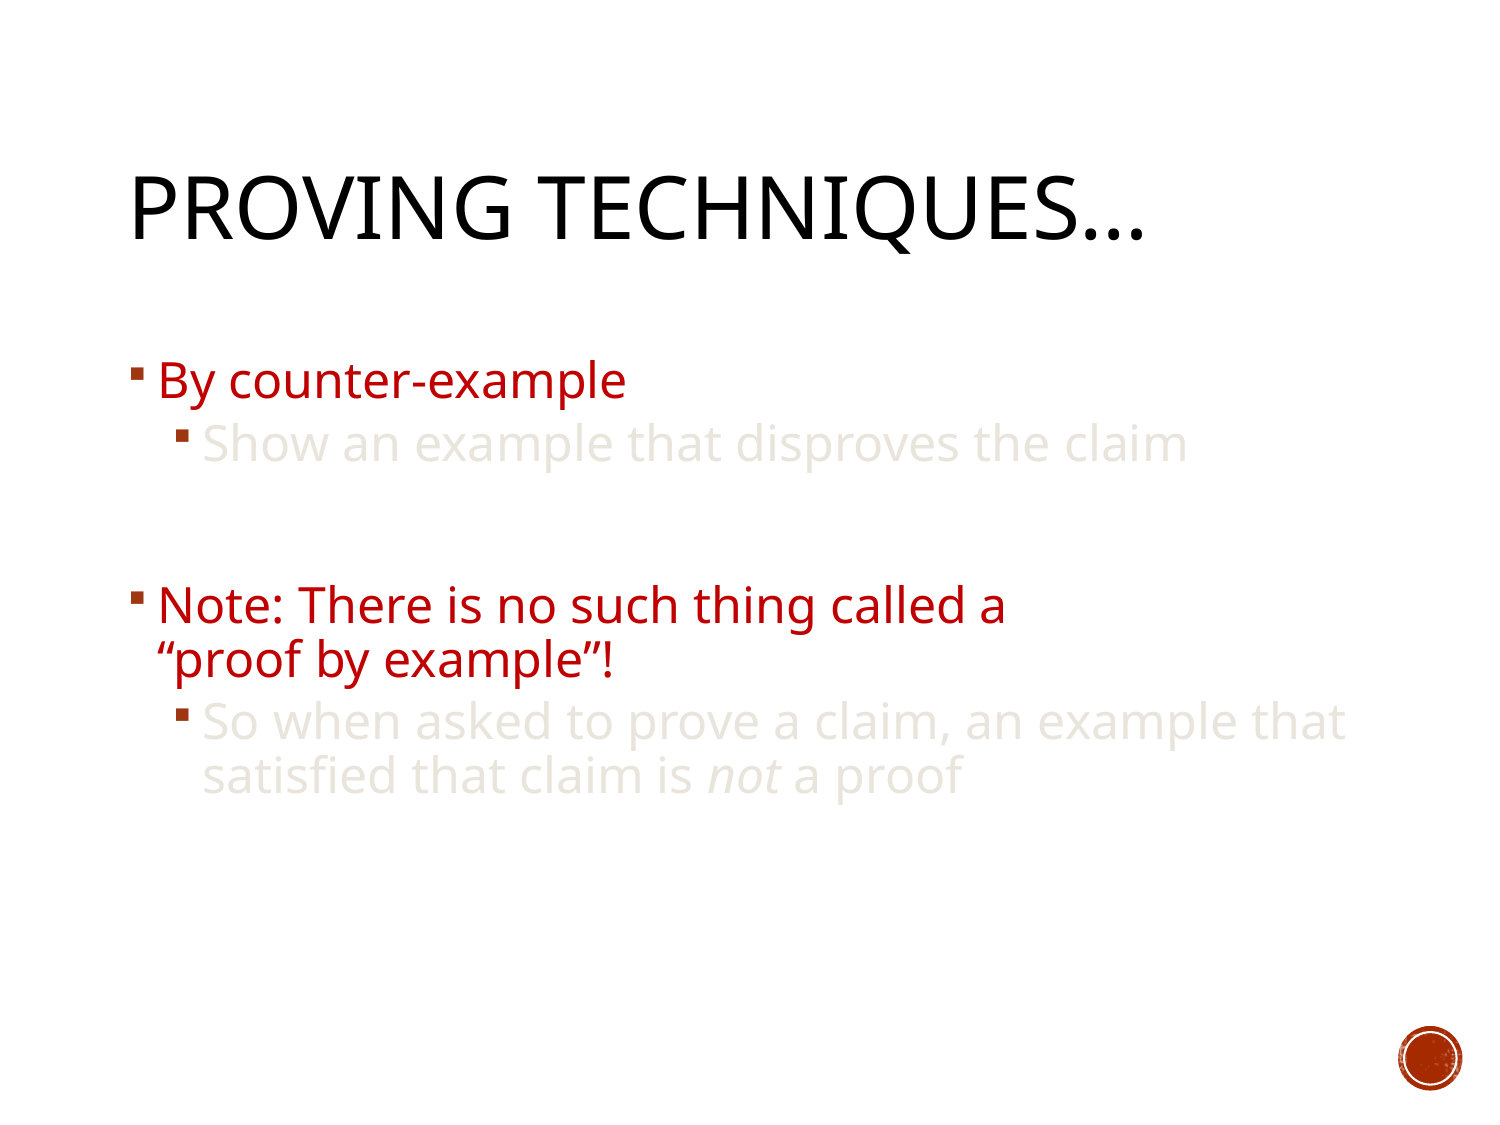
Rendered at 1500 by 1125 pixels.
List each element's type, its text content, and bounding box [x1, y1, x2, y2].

list By counter-example Show an example that disproves the claim Note: There is no such thing called a “proof by example”! So when asked to prove a claim, an example that satisfied that claim is not a proof [112, 348, 1388, 1013]
title Proving techniques… [112, 79, 1388, 344]
